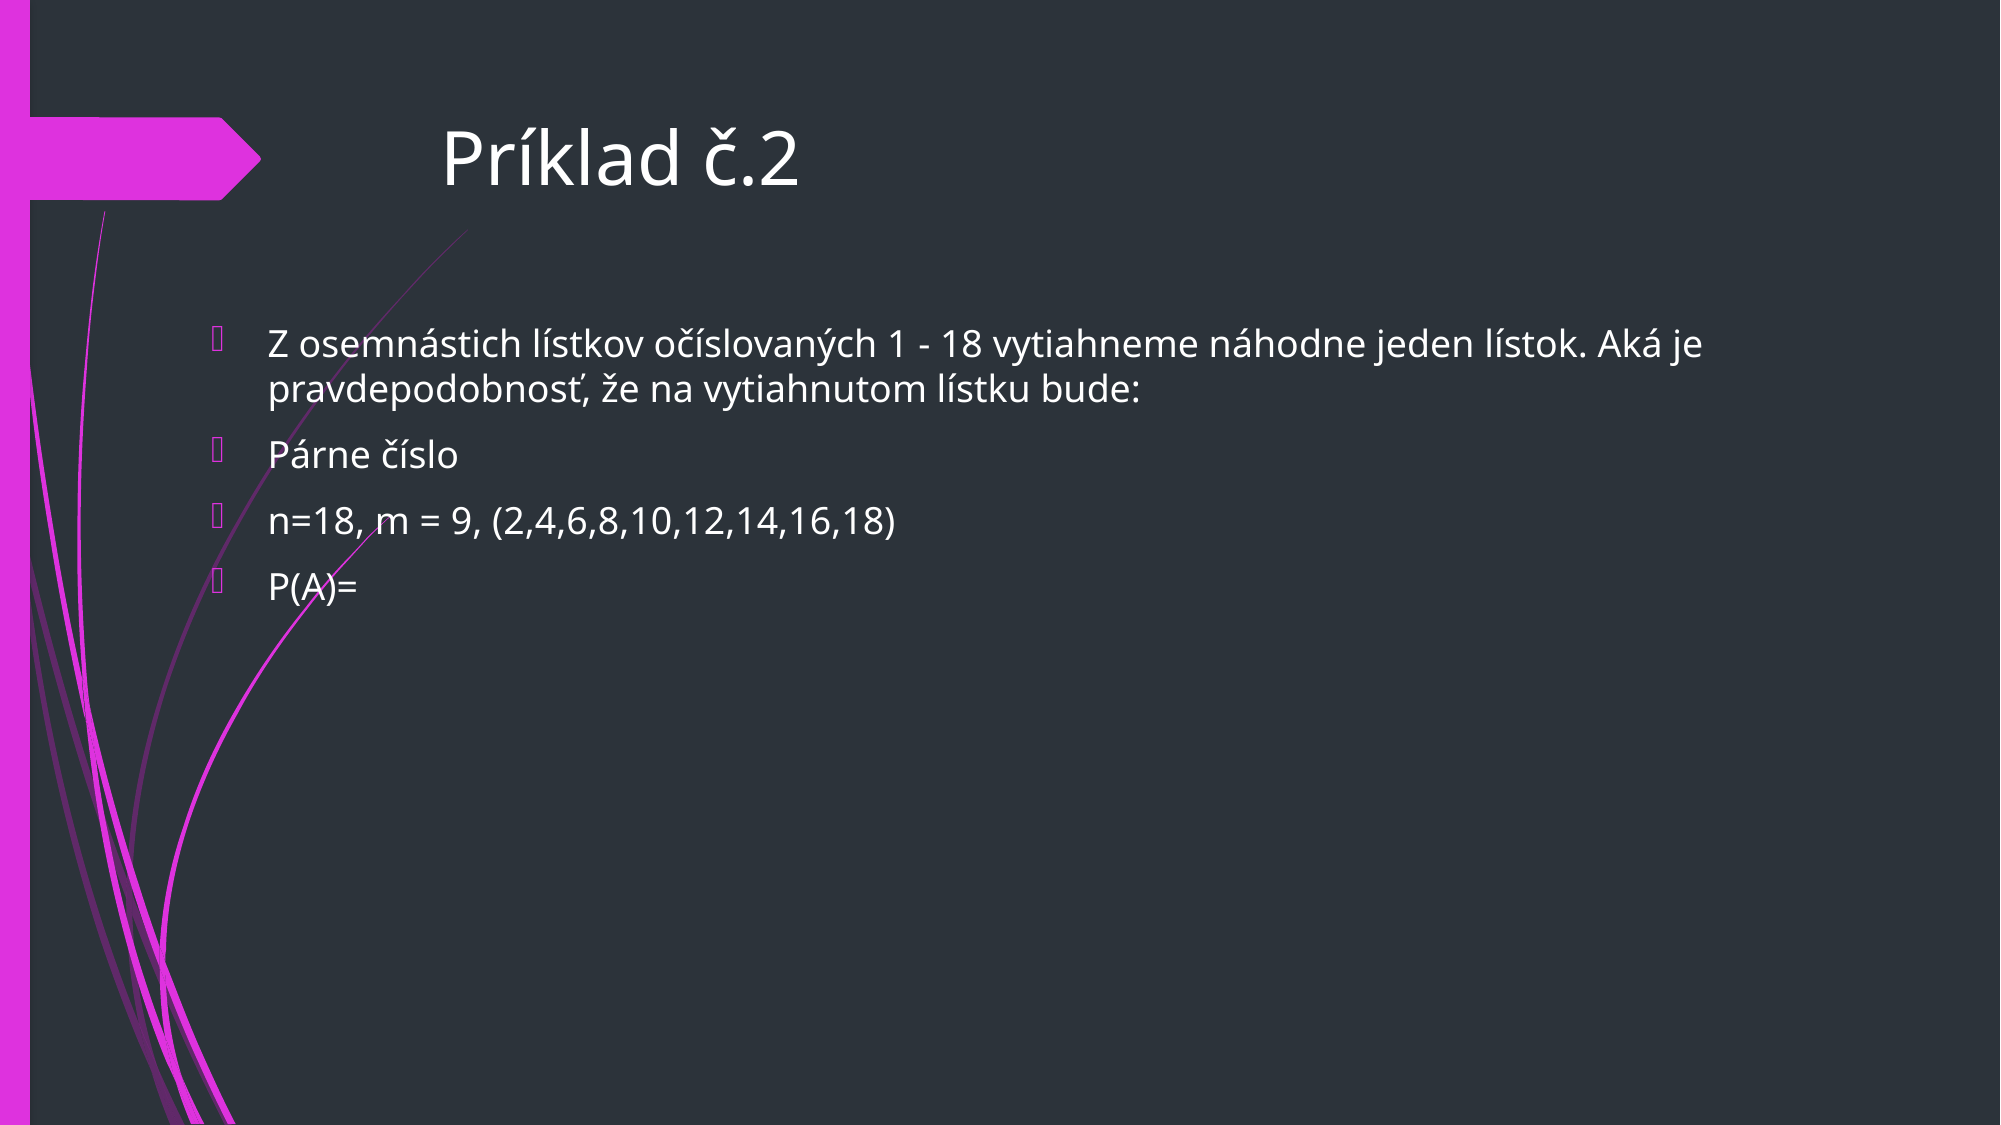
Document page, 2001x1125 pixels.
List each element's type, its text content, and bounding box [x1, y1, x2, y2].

title Príklad č.2 [425, 102, 1888, 313]
